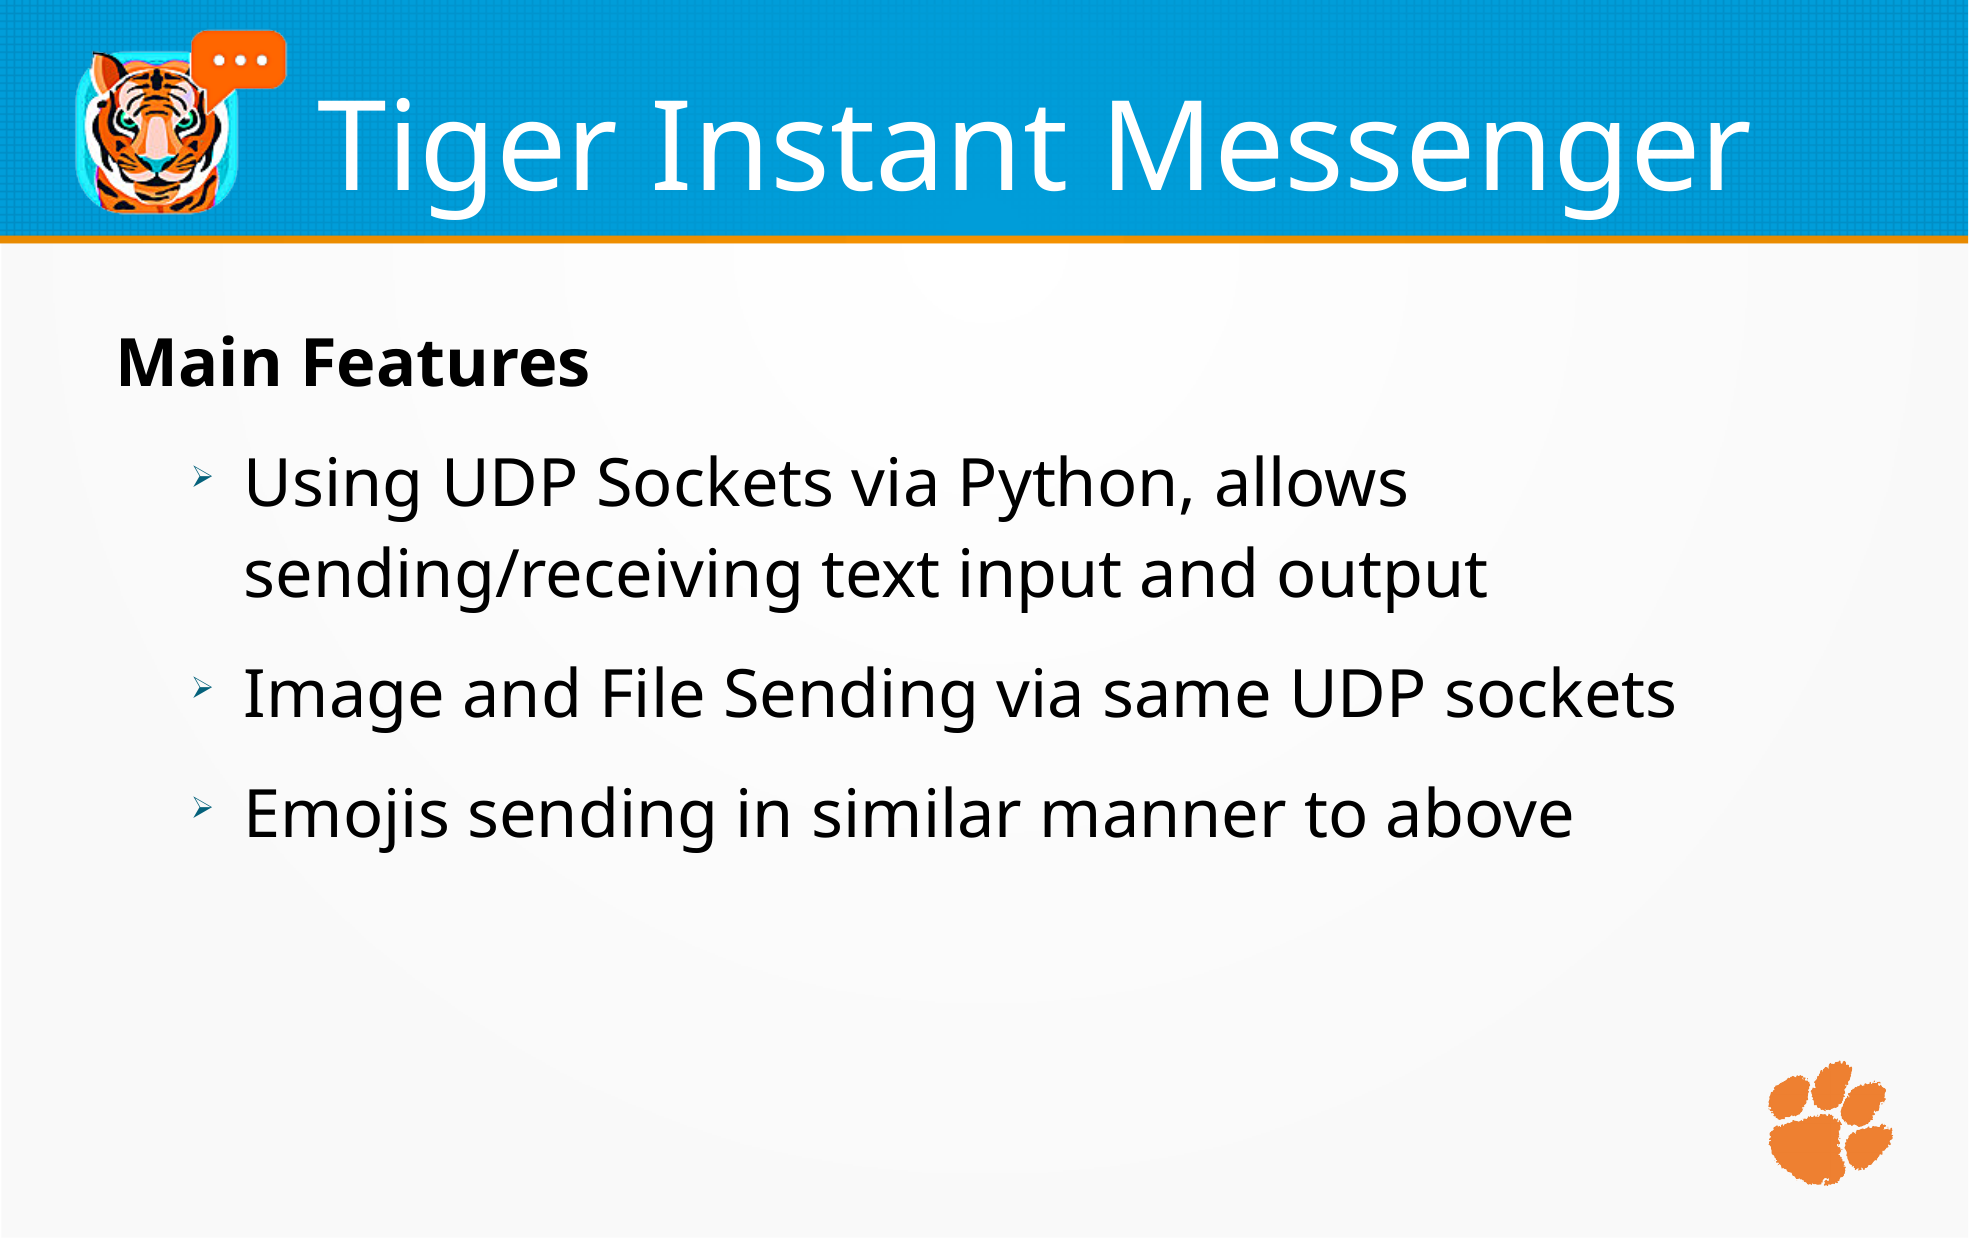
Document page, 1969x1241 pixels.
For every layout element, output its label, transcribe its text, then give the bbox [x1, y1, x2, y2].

picture [0, 236, 1969, 1241]
text_box Tiger Instant Messenger [318, 19, 1870, 227]
text_box Main Features Using UDP Sockets via Python, allows sending/receiving text input and output Image and File Sending via same UDP sockets Emojis sending in similar manner to above [98, 314, 1860, 1080]
picture [76, 30, 287, 214]
